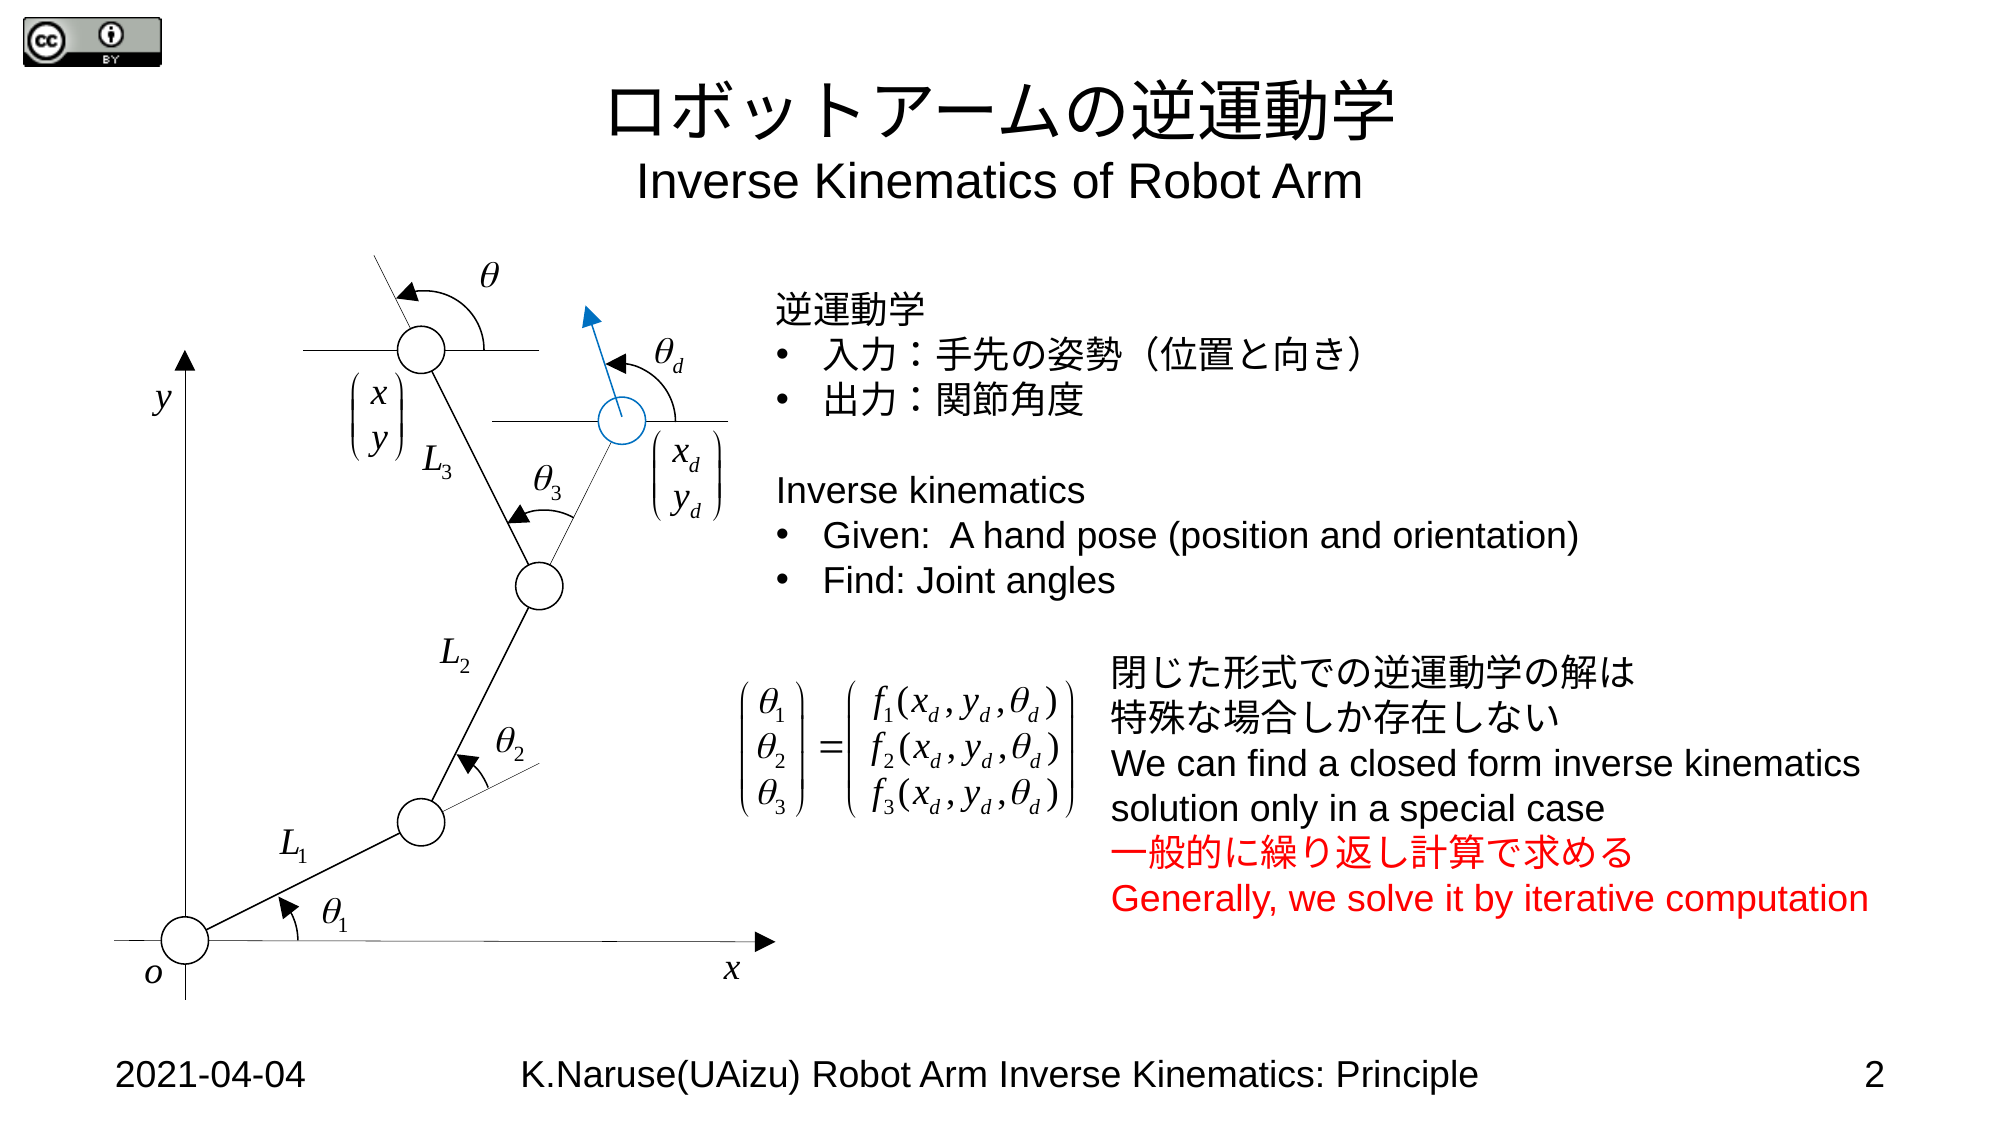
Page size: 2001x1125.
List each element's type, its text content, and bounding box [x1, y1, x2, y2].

text_box 逆運動学 入力：手先の姿勢（位置と向き） 出力：関節角度 Inverse kinematics Given: A hand pose (position and orientation) Find: Joint angles [761, 278, 1910, 609]
text_box 閉じた形式での逆運動学の解は 特殊な場合しか存在しない We can find a closed form inverse kinematics solution only in a special case 一般的に繰り返し計算で求める Generally, we solve it by iterative computation [1096, 641, 1923, 926]
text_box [716, 954, 748, 990]
picture [23, 17, 162, 67]
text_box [474, 252, 507, 298]
text_box [161, 951, 180, 966]
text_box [648, 326, 694, 383]
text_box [190, 762, 540, 941]
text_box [490, 714, 532, 772]
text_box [585, 305, 623, 418]
footer K.Naruse(UAizu) Robot Arm Inverse Kinematics: Principle [338, 1042, 1662, 1103]
title ロボットアームの逆運動学 Inverse Kinematics of Robot Arm [99, 45, 1900, 233]
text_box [527, 452, 569, 510]
text_box [626, 363, 677, 421]
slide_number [99, 1042, 327, 1103]
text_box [373, 355, 540, 587]
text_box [433, 625, 478, 683]
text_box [420, 420, 623, 823]
text_box [627, 431, 640, 446]
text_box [415, 432, 460, 490]
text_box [139, 957, 171, 993]
slide_number 2 [1673, 1042, 1900, 1103]
text_box [159, 915, 178, 938]
text_box [190, 951, 209, 966]
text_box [733, 674, 1084, 825]
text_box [272, 816, 315, 874]
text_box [316, 885, 355, 943]
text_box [343, 363, 413, 471]
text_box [645, 422, 734, 530]
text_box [373, 255, 540, 349]
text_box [145, 383, 181, 425]
